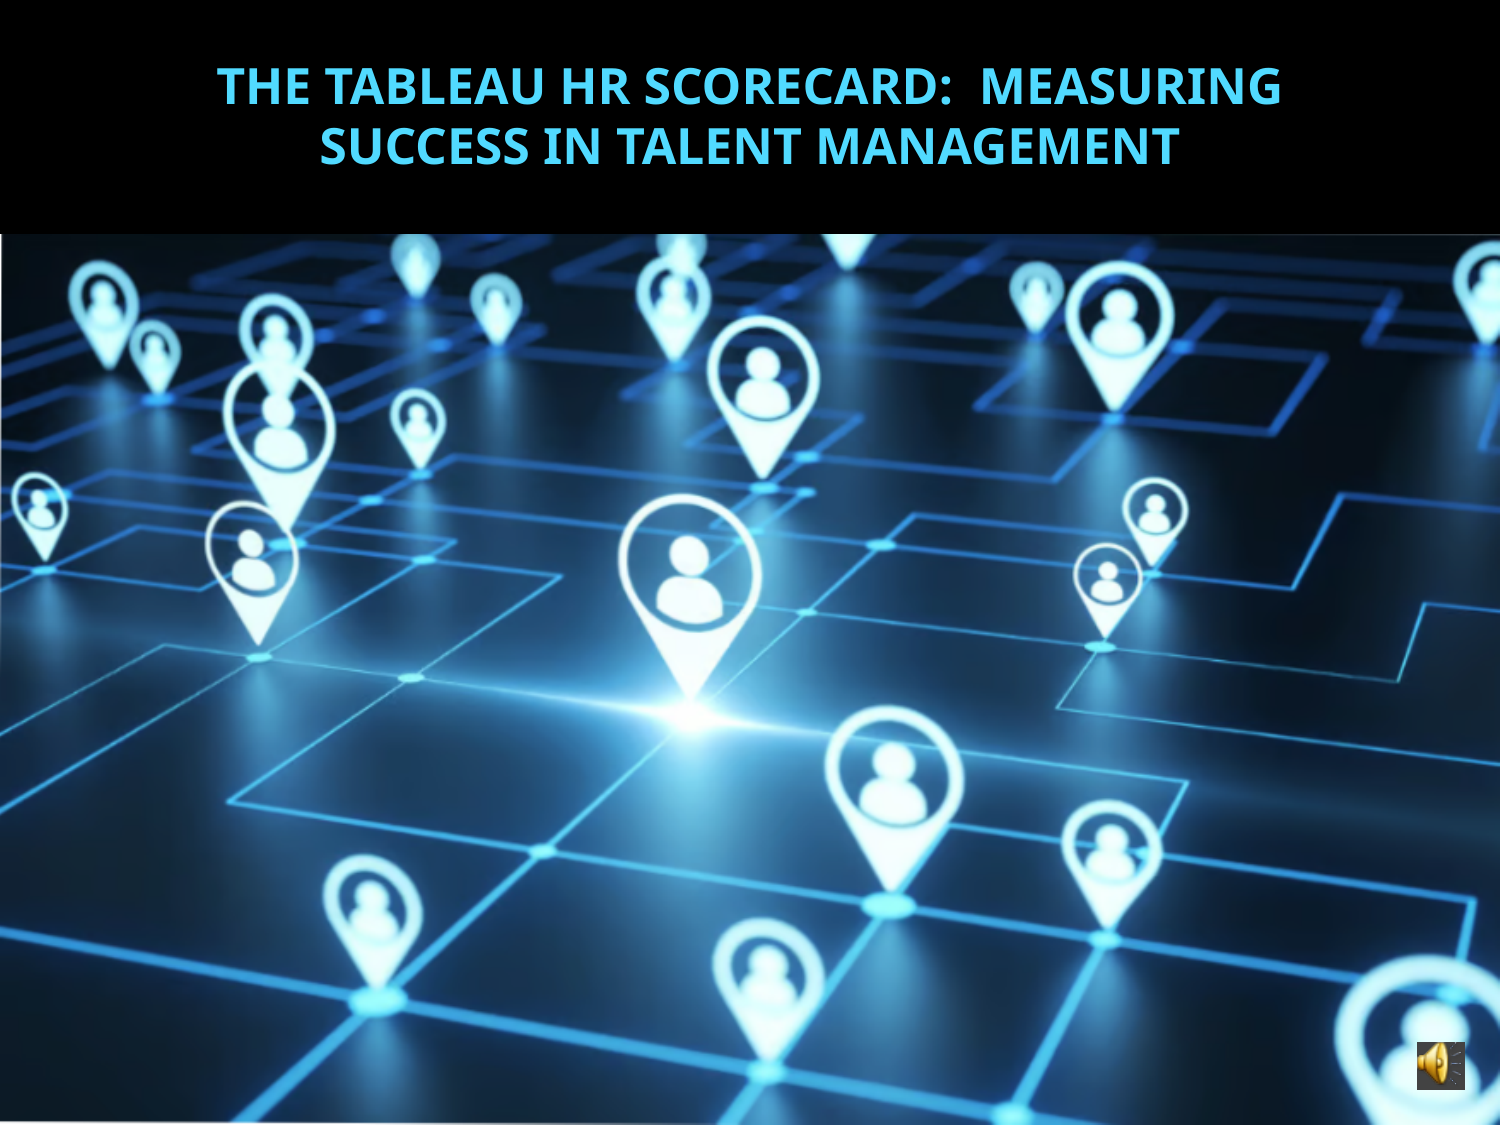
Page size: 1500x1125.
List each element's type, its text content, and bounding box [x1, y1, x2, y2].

text_box THE TABLEAU HR SCORECARD: MEASURING SUCCESS IN TALENT MANAGEMENT [152, 46, 1348, 182]
picture [0, 233, 1500, 1125]
